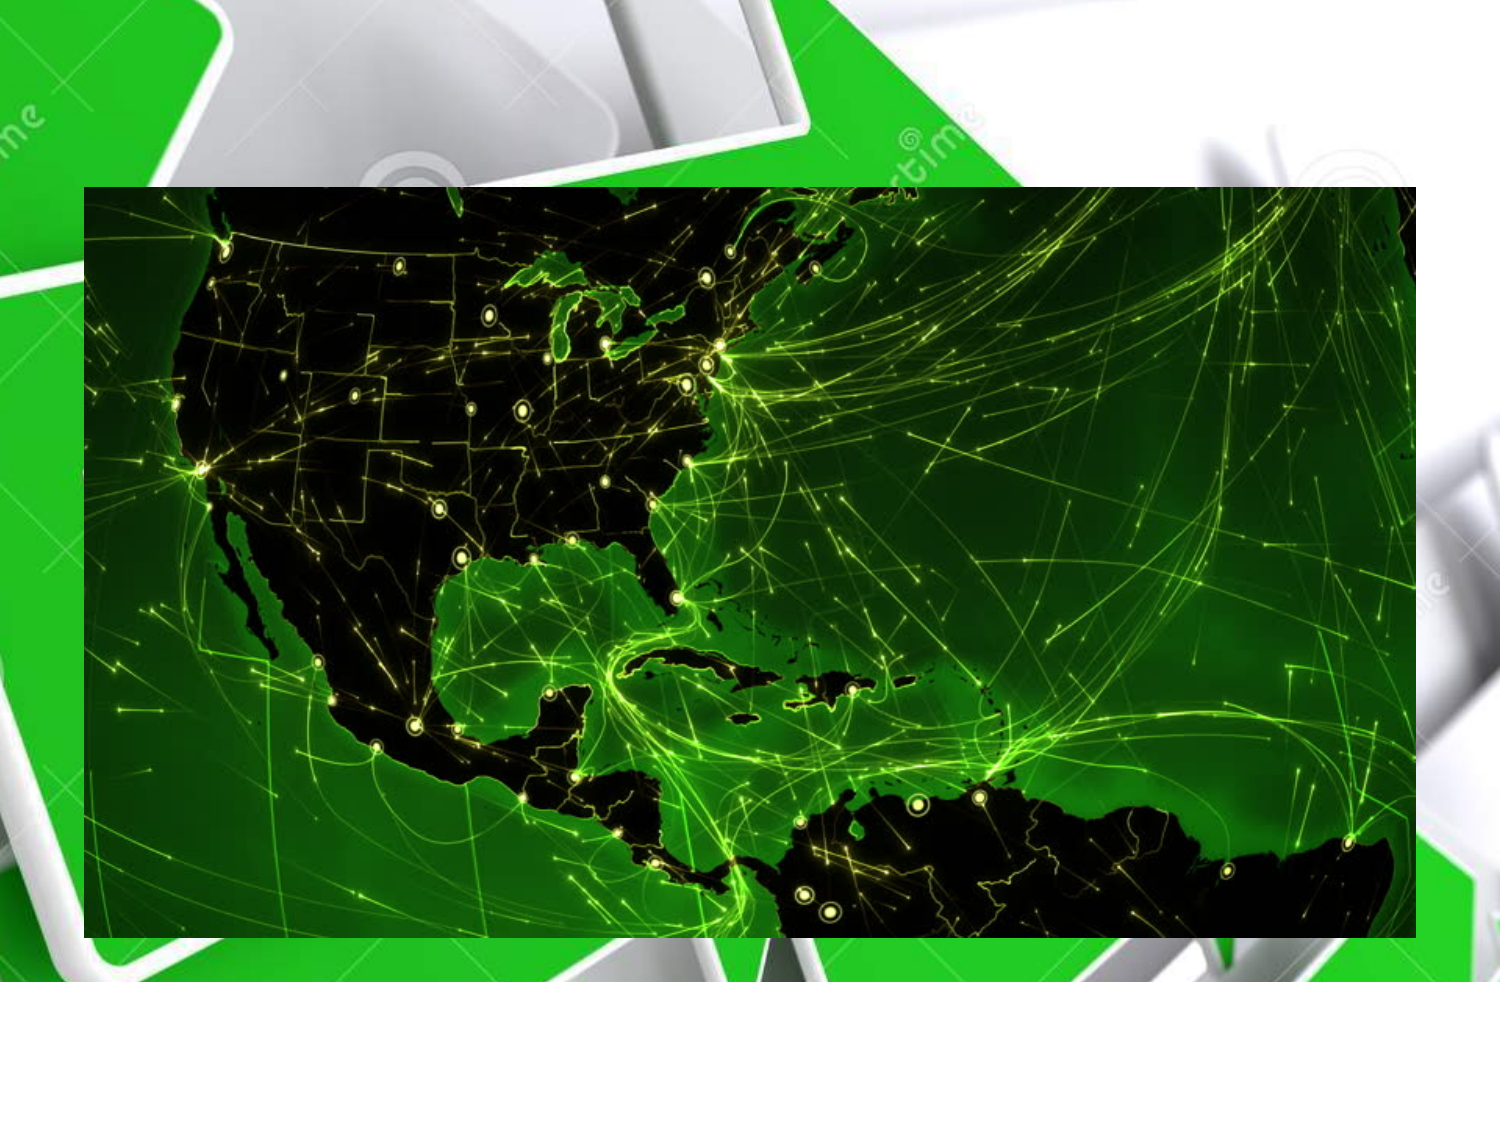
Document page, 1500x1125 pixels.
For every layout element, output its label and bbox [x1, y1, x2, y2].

picture [0, 0, 1500, 983]
